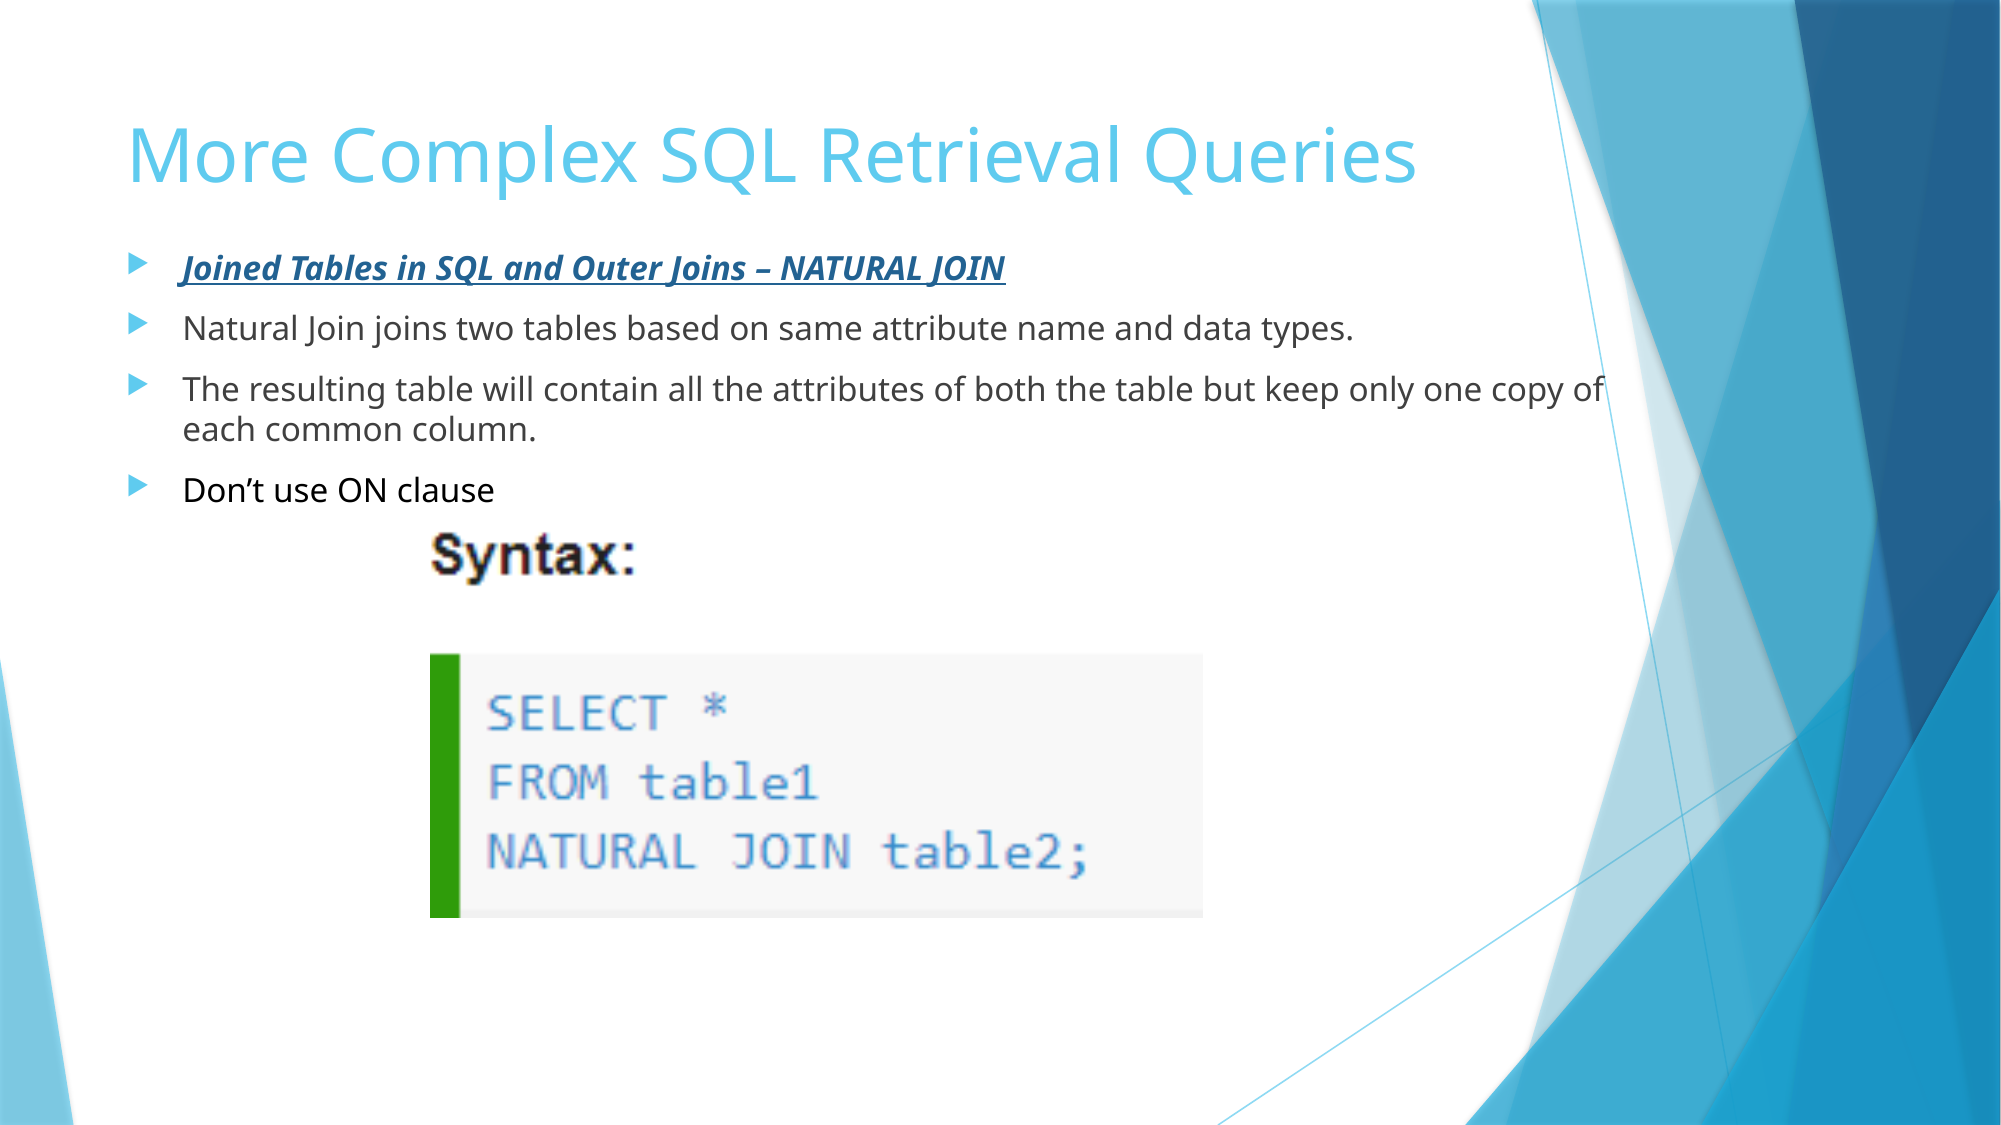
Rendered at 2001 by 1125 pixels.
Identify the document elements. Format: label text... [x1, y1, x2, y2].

list Joined Tables in SQL and Outer Joins – NATURAL JOIN Natural Join joins two tables based on same attribute name and data types. The resulting table will contain all the attributes of both the table but keep only one copy of each common column. Don’t use ON clause [111, 239, 1622, 1033]
title More Complex SQL Retrieval Queries [111, 99, 1522, 239]
picture [429, 516, 1203, 918]
